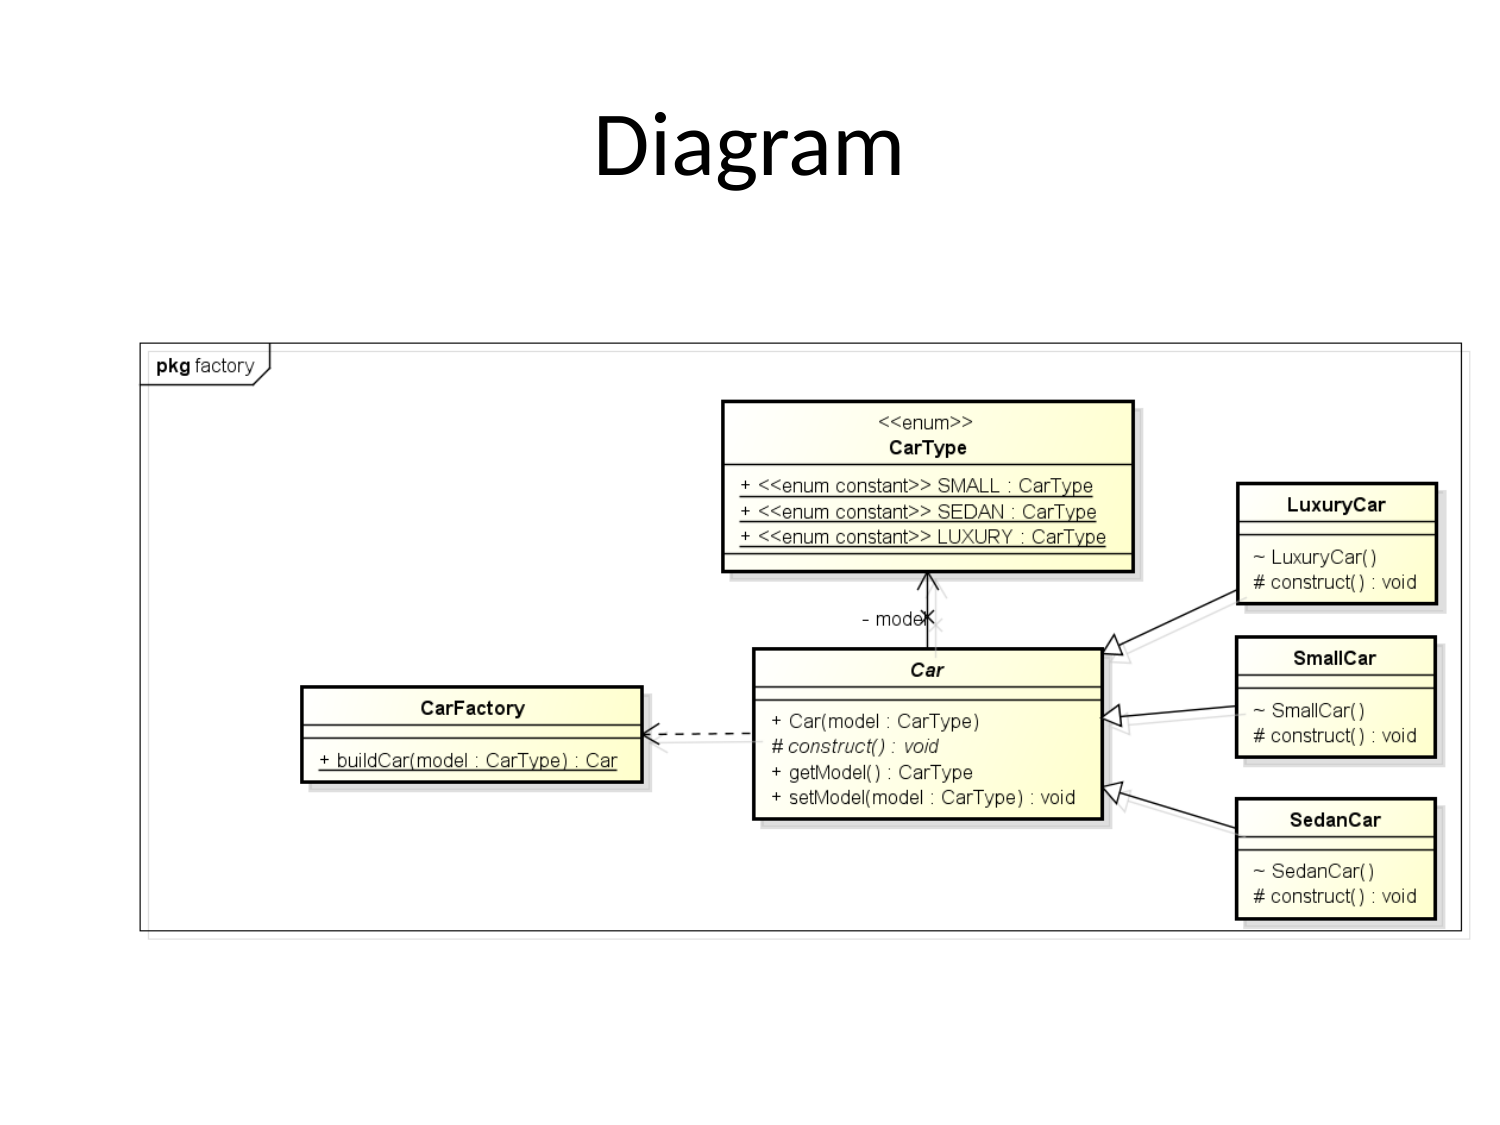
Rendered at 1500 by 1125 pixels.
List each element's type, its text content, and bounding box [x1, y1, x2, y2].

title Diagram [75, 45, 1425, 233]
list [123, 325, 1475, 941]
